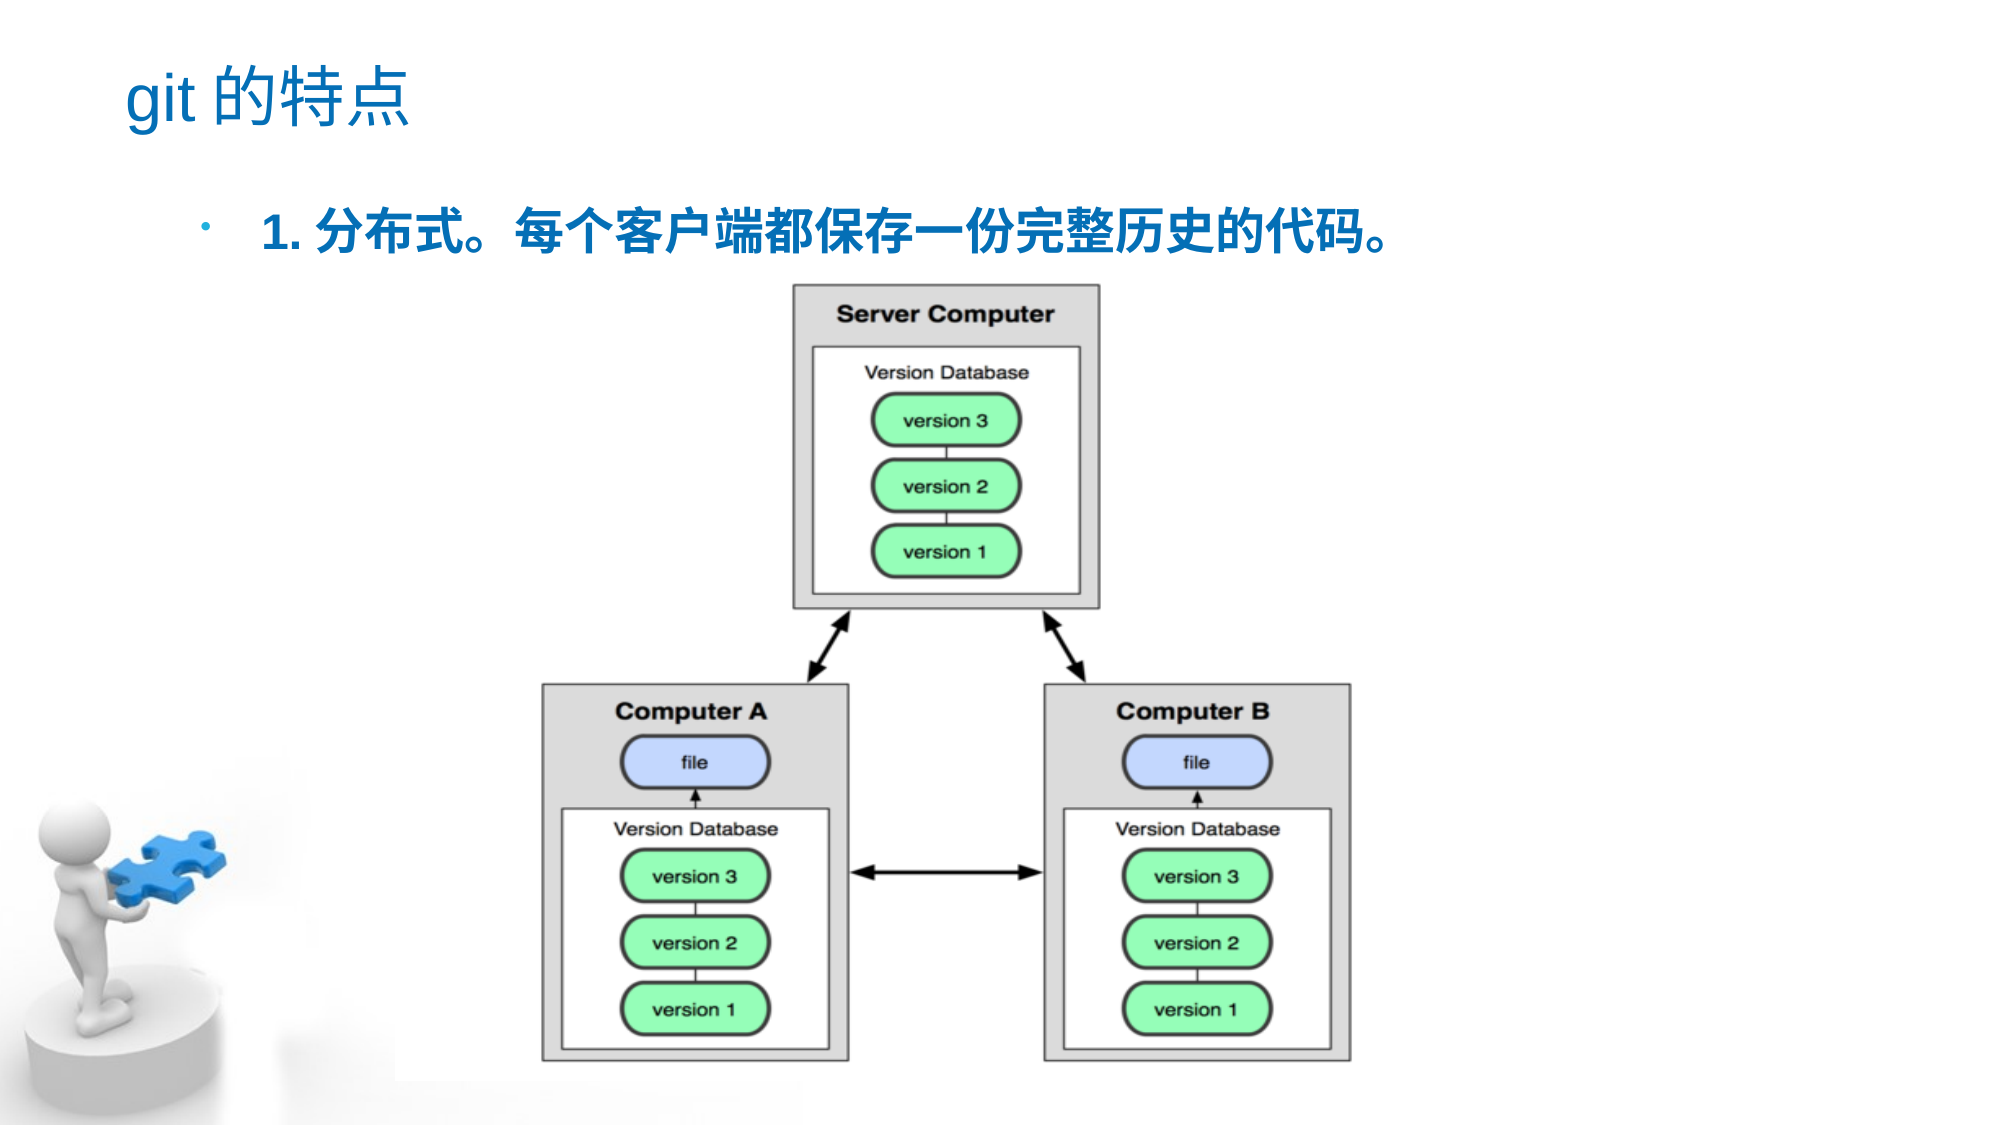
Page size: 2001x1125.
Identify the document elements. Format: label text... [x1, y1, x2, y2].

list 1.分布式。每个客户端都保存一份完整历史的代码。 [186, 185, 1908, 1023]
picture [0, 277, 1533, 1125]
title git的特点 [110, 34, 1908, 166]
